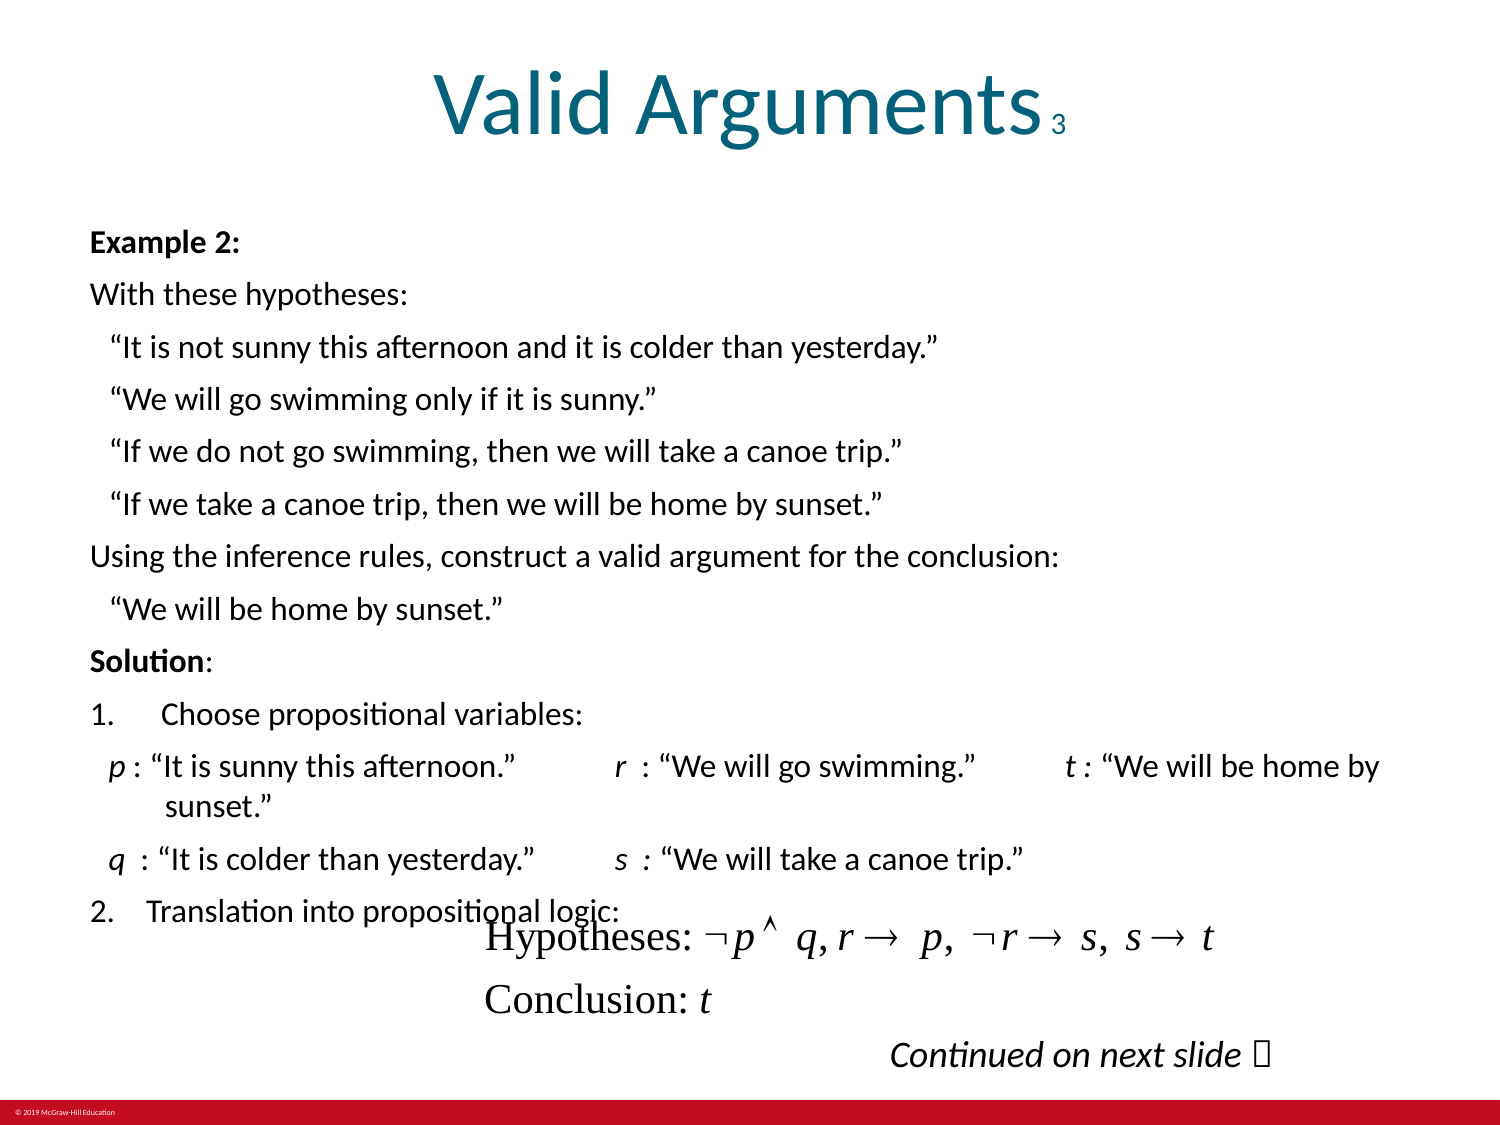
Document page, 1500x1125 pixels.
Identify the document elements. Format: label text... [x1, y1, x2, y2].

list Example 2: With these hypotheses: “It is not sunny this afternoon and it is colder than yesterday.” “We will go swimming only if it is sunny.” “If we do not go swimming, then we will take a canoe trip.” “If we take a canoe trip, then we will be home by sunset.” Using the inference rules, construct a valid argument for the conclusion: “We will be home by sunset.” Solution: Choose propositional variables: p : “It is sunny this afternoon.” r : “We will go swimming.” t : “We will be home by sunset.” q : “It is colder than yesterday.” s : “We will take a canoe trip.” Translation into propositional logic: [75, 212, 1425, 898]
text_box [478, 911, 1223, 1025]
title Valid Arguments 3 [0, 0, 1500, 195]
list Continued on next slide  [875, 1022, 1313, 1086]
